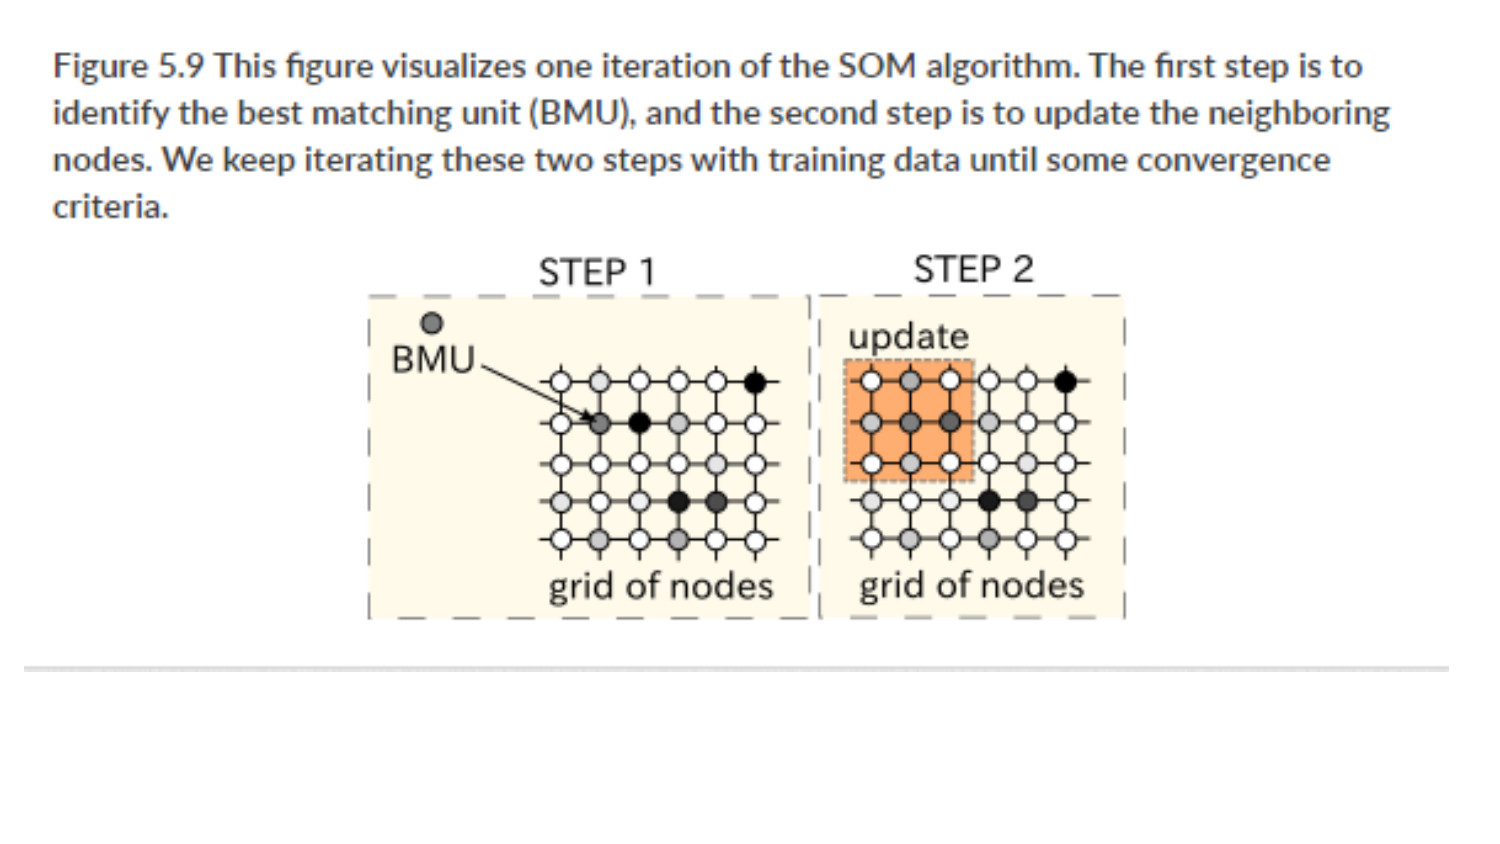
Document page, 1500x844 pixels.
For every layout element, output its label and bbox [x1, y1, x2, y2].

picture [24, 24, 1449, 672]
